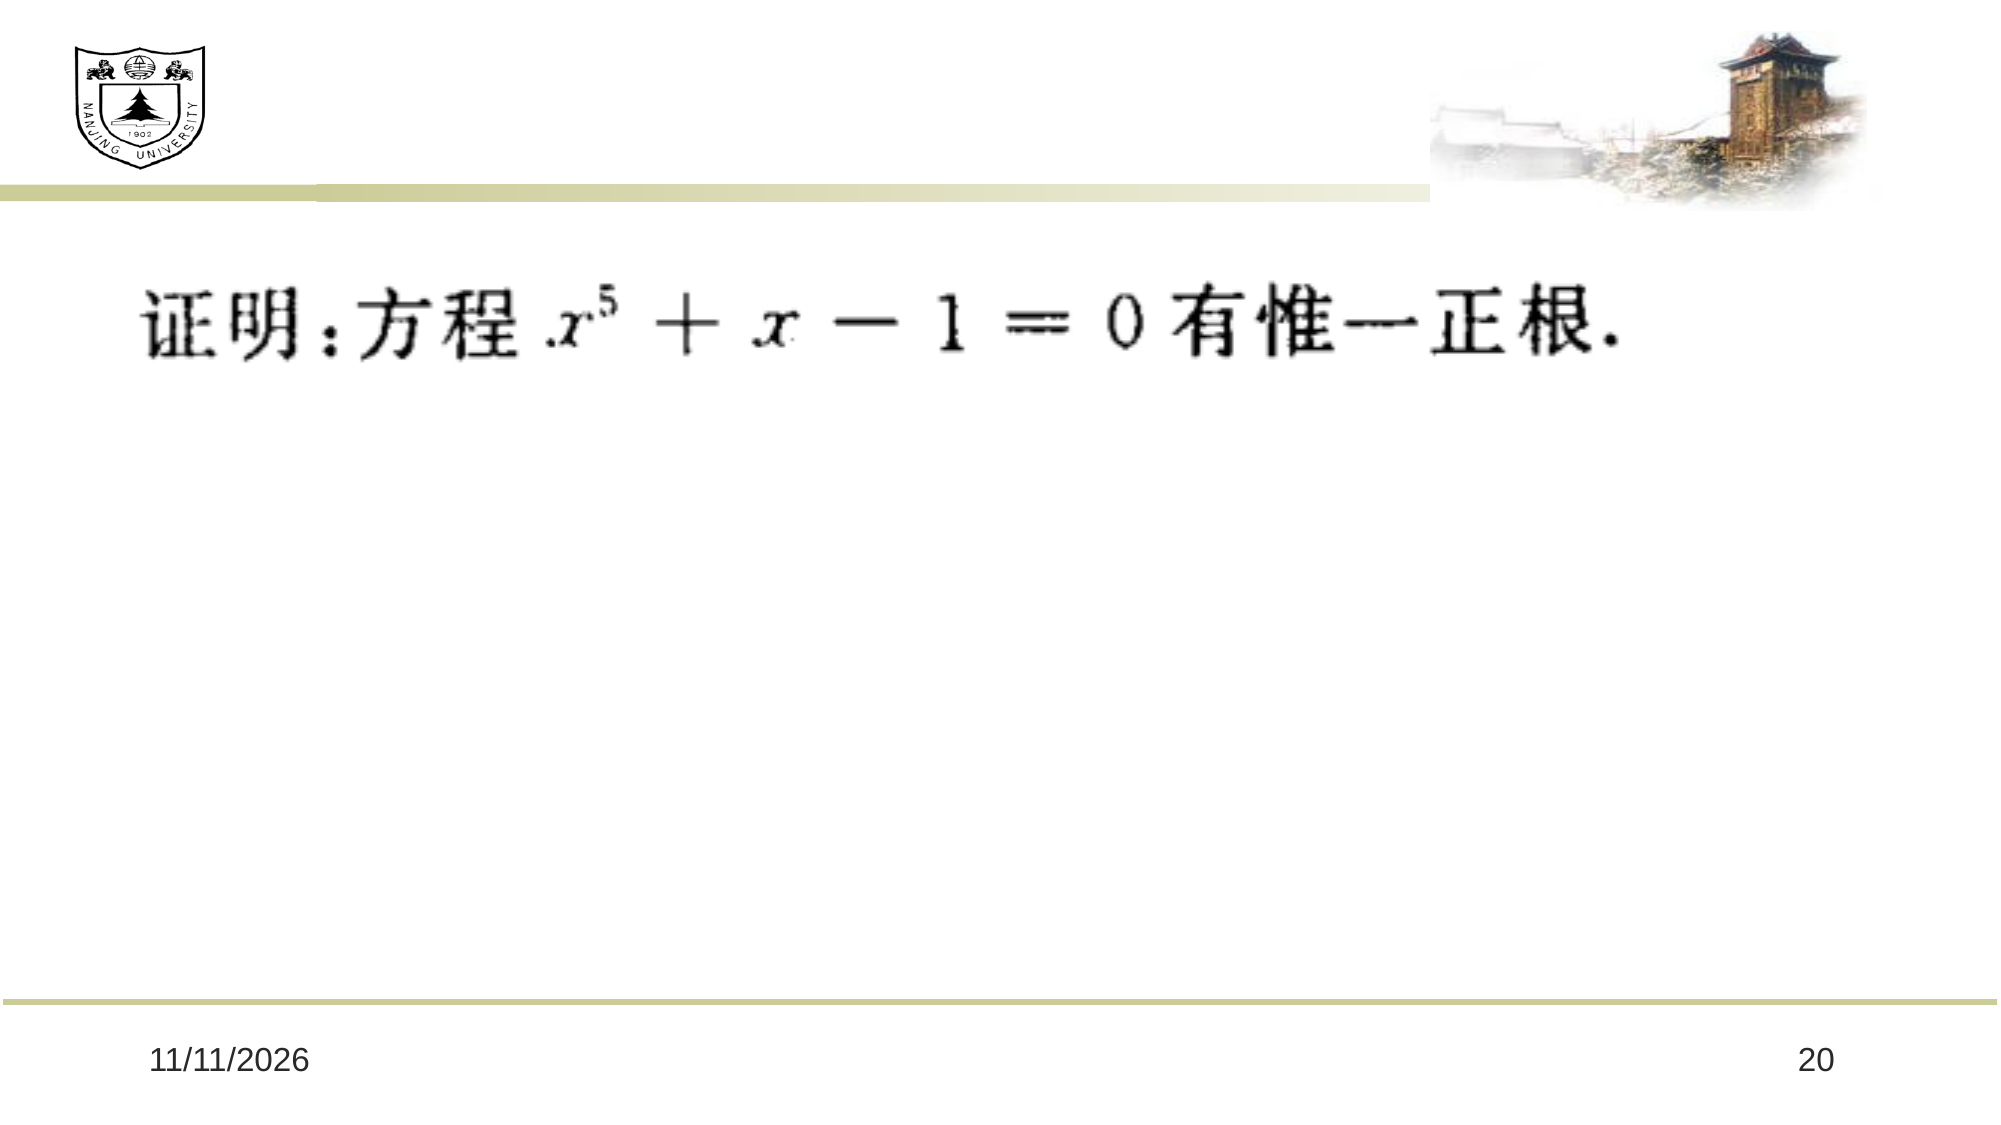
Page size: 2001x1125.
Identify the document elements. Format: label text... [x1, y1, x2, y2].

picture [1430, 31, 1867, 211]
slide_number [133, 1030, 417, 1106]
picture [67, 42, 213, 173]
slide_number 20 [1645, 1030, 1850, 1106]
picture [102, 243, 1659, 399]
picture [3, 999, 1998, 1005]
